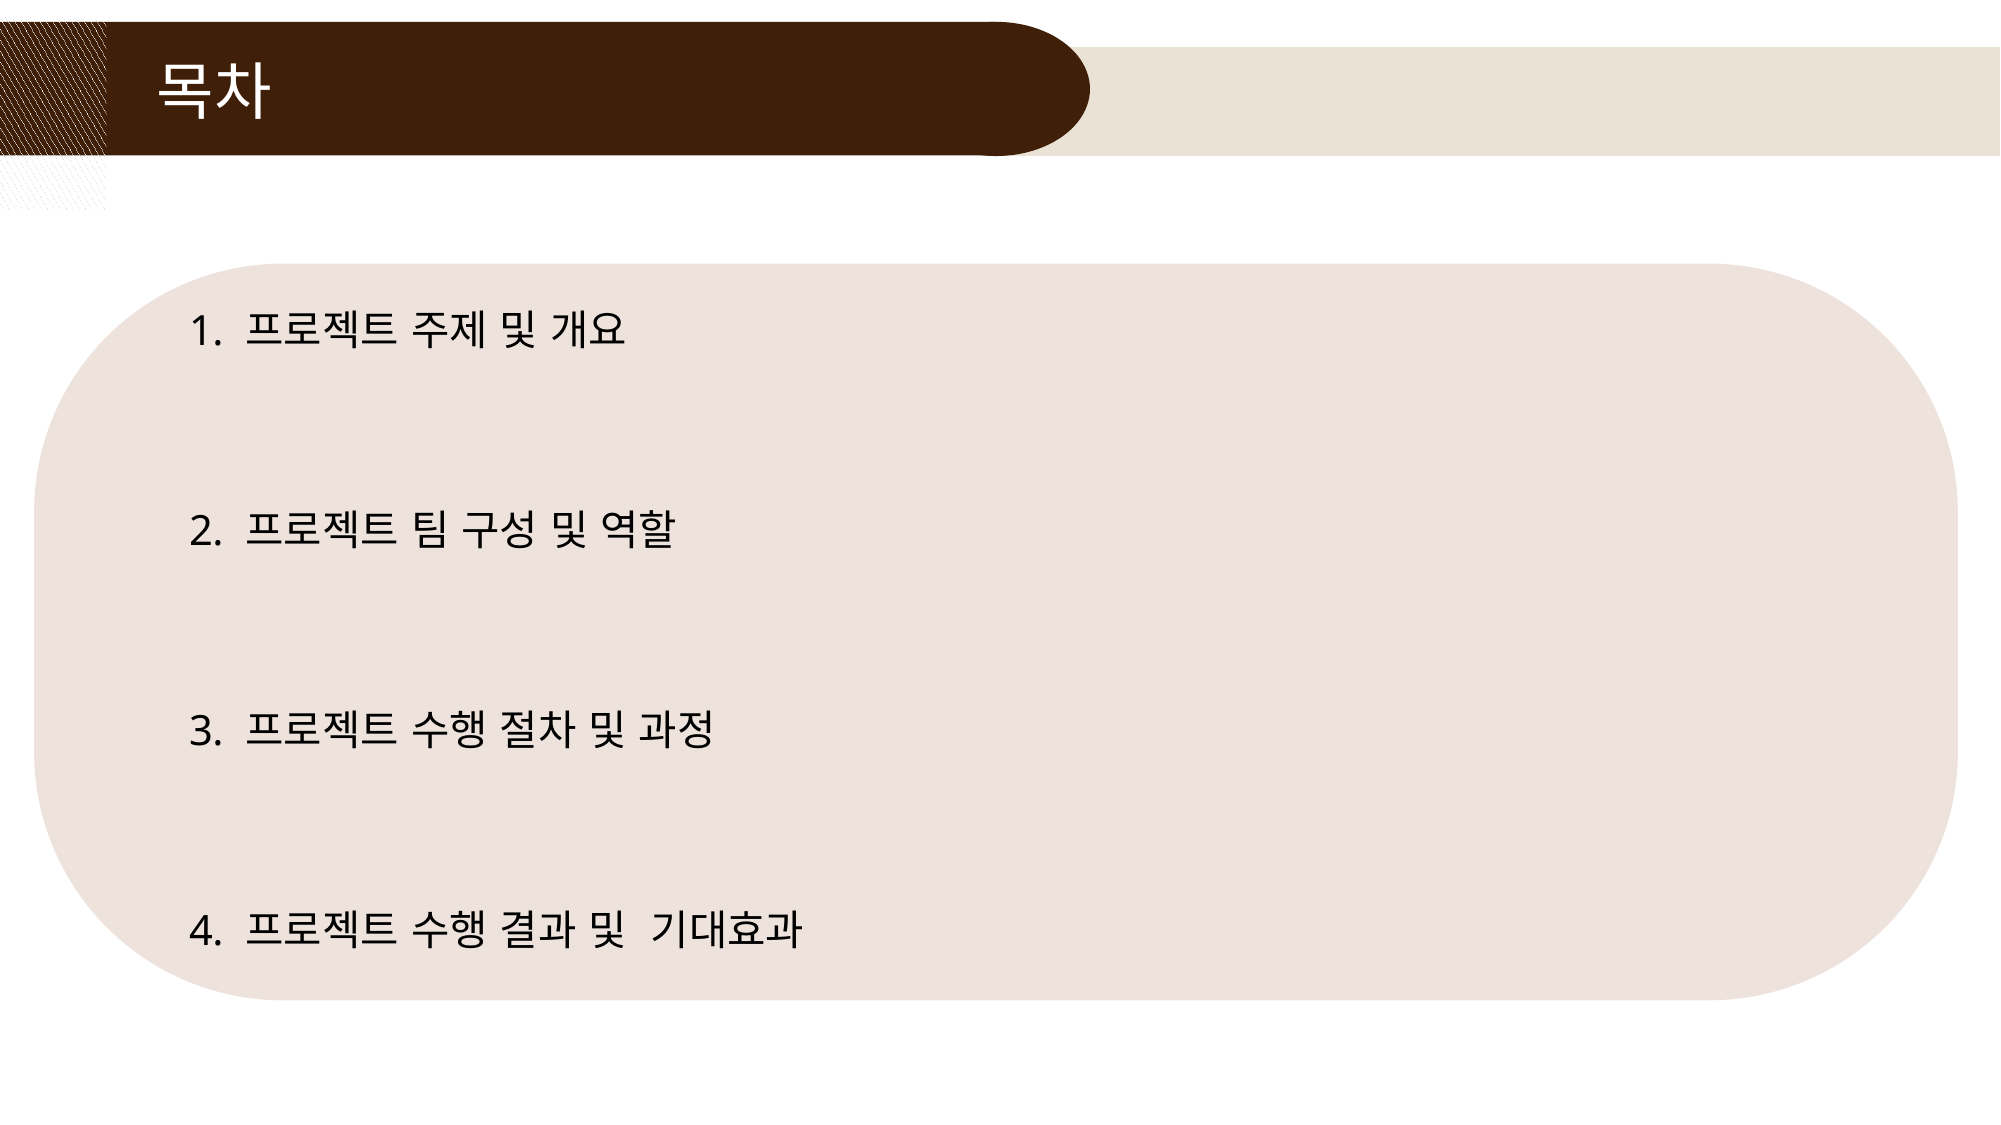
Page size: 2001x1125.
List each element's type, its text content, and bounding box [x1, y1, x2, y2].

text_box [107, 21, 997, 156]
picture [0, 19, 107, 210]
text_box [1013, 46, 2000, 157]
text_box 프로젝트 주제 및 개요 프로젝트 팀 구성 및 역할 프로젝트 수행 절차 및 과정 프로젝트 수행 결과 및 기대효과 [174, 296, 1024, 1062]
text_box 목차 [142, 44, 373, 134]
text_box [33, 262, 1959, 1002]
text_box [979, 20, 1092, 158]
